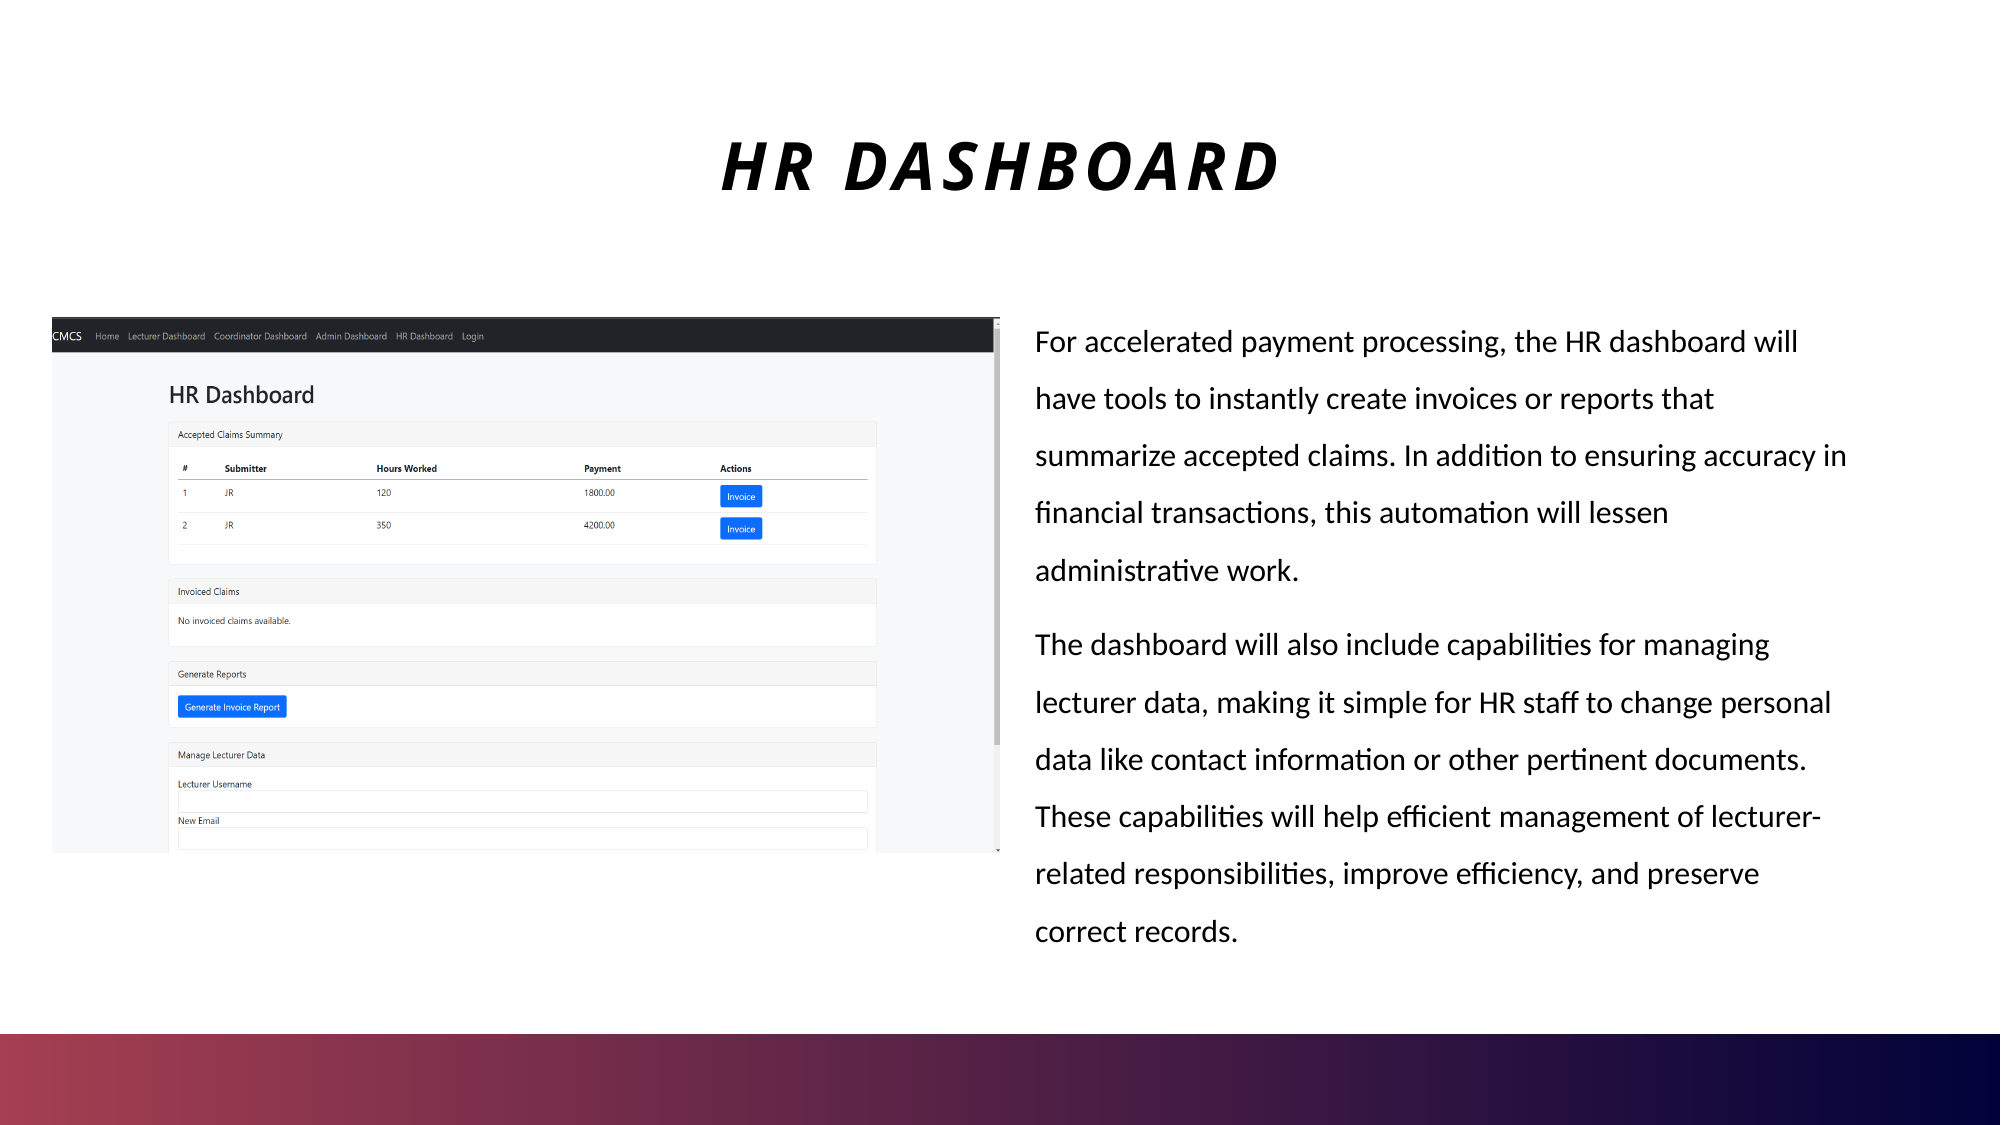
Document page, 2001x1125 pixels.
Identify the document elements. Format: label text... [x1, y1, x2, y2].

text_box For accelerated payment processing, the HR dashboard will have tools to instantly create invoices or reports that summarize accepted claims. In addition to ensuring accuracy in financial transactions, this automation will lessen administrative work. The dashboard will also include capabilities for managing lecturer data, making it simple for HR staff to change personal data like contact information or other pertinent documents. These capabilities will help efficient management of lecturer-related responsibilities, improve efficiency, and preserve correct records. [1020, 293, 1863, 969]
title HR Dashboard [137, 60, 1863, 278]
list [52, 317, 1001, 854]
